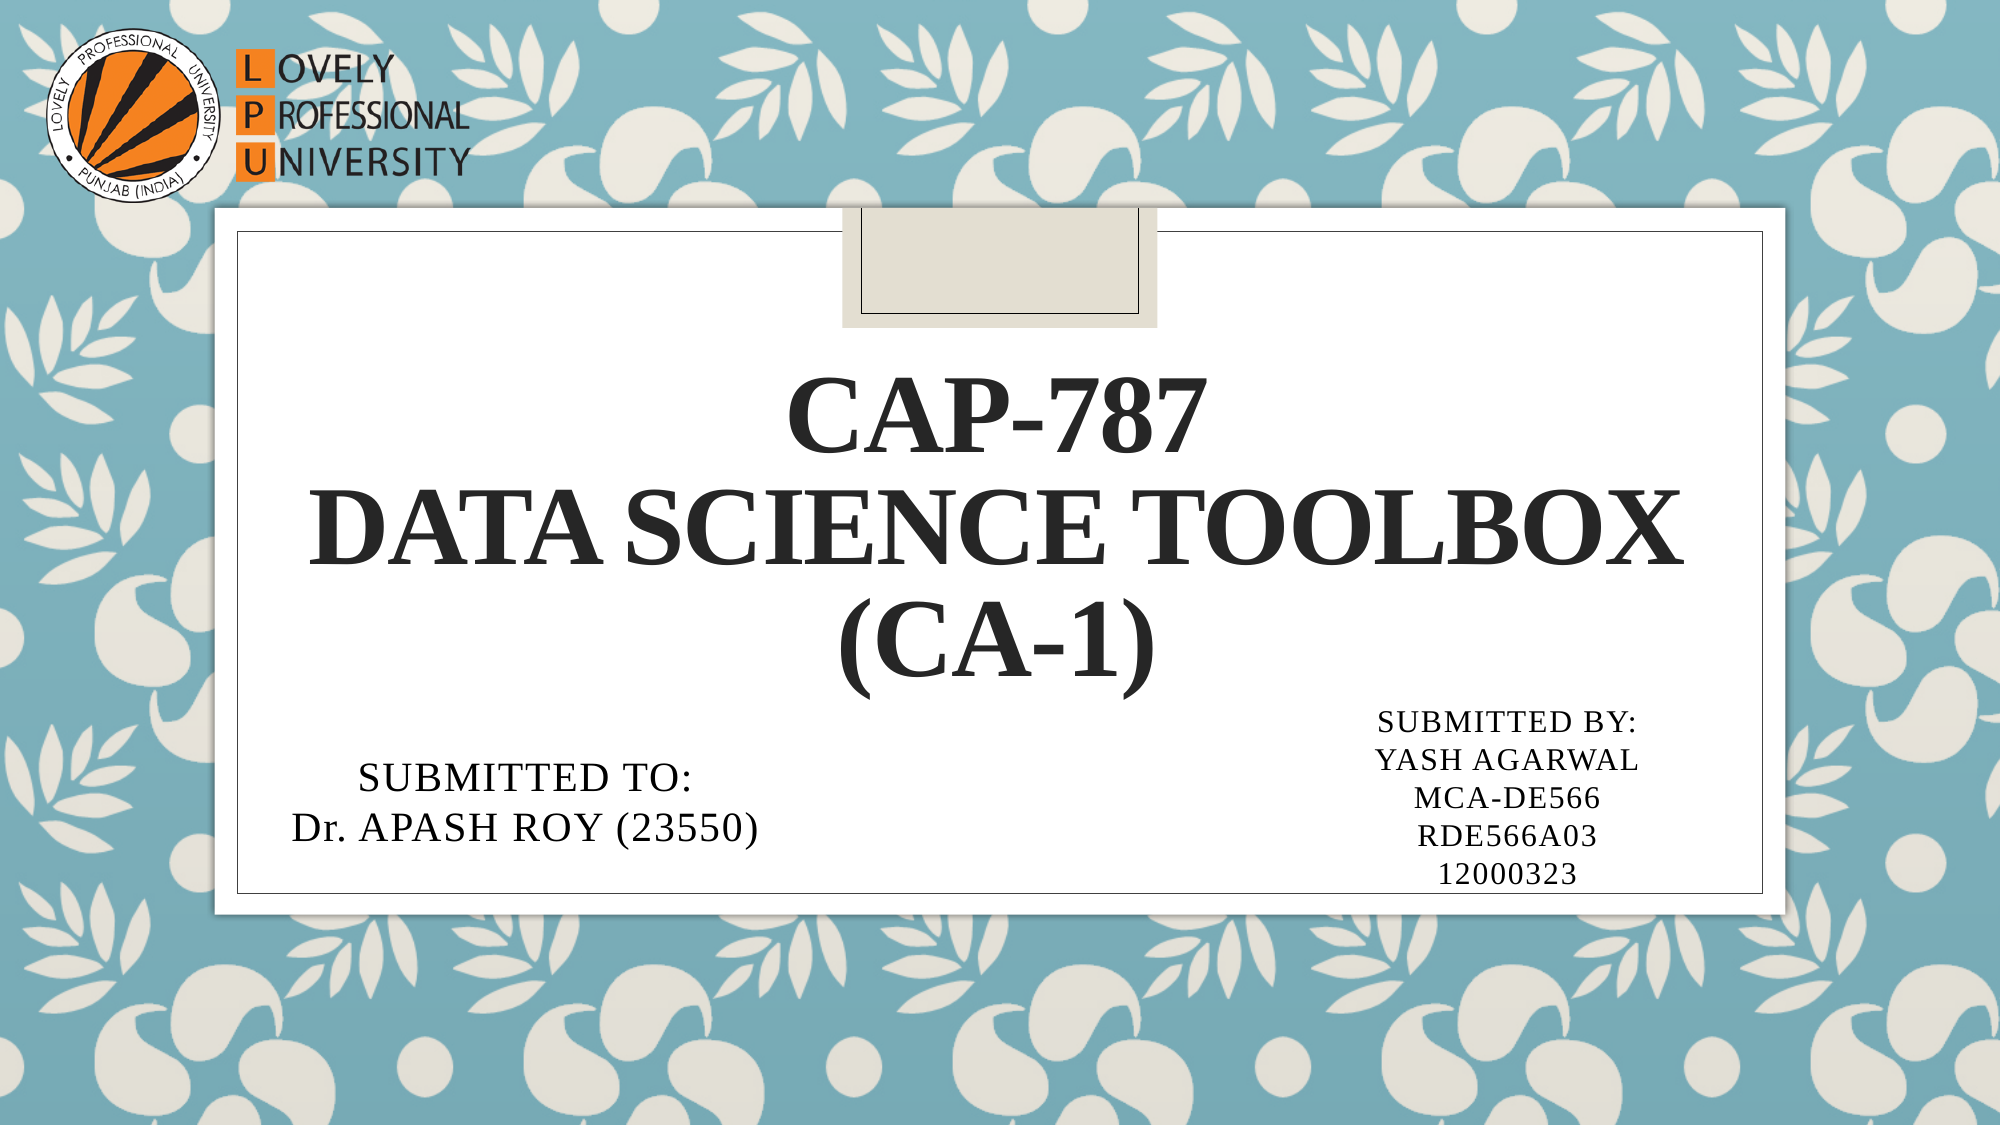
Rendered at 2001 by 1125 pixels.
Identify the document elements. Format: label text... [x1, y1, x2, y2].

subtitle SUBMITTED TO: Dr. APASH ROY (23550) [233, 741, 817, 896]
picture [36, 20, 481, 210]
text_box SUBMITTED BY: YASH AGARWAL MCA-DE566 RDE566A03 12000323 [1253, 693, 1762, 900]
text_box [1122, 693, 1968, 1099]
title CAP-787 DATA SCIENCE TOOLBOX (CA-1) [233, 319, 1762, 742]
